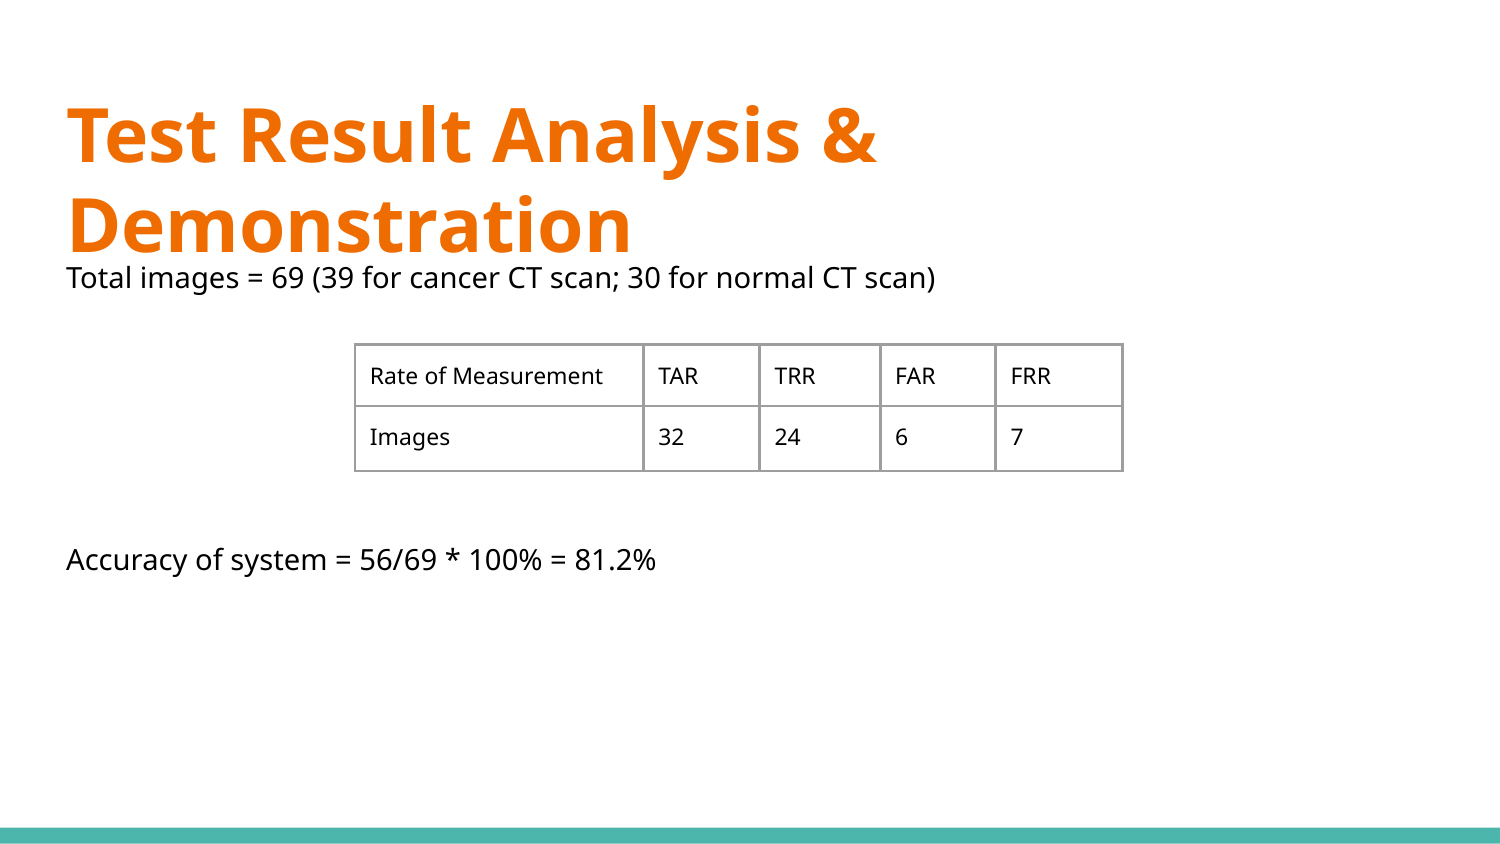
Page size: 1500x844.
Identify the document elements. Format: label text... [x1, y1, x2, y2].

table_header FAR [882, 346, 994, 405]
table_cell 24 [761, 407, 879, 470]
title Test Result Analysis & Demonstration [51, 72, 1449, 189]
table_cell 6 [882, 407, 994, 470]
table_cell Images [356, 407, 642, 470]
table_cell 32 [645, 407, 758, 470]
table_header TRR [761, 346, 879, 405]
table_header Rate of Measurement [356, 346, 642, 405]
table_cell 7 [997, 407, 1121, 470]
list Total images = 69 (39 for cancer CT scan; 30 for normal CT scan) Accuracy of system = 56/69 * 100% = 81.2% [51, 204, 1449, 747]
table_header FRR [997, 346, 1121, 405]
table_header TAR [645, 346, 758, 405]
